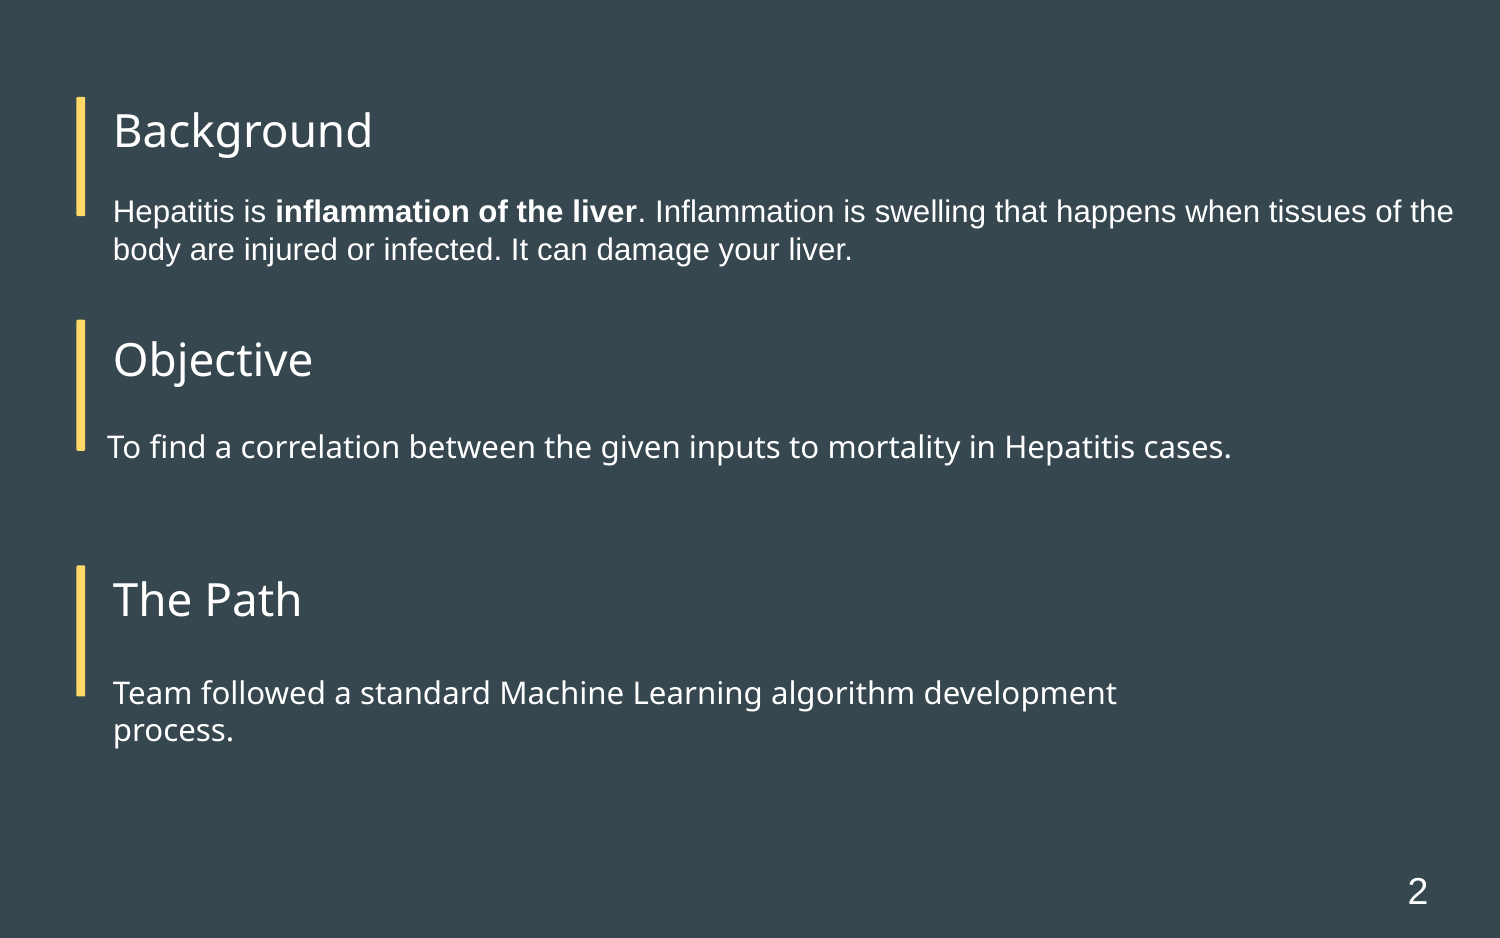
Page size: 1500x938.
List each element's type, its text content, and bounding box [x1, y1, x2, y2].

text_box Objective [97, 323, 831, 412]
slide_number ‹#› [1392, 853, 1483, 925]
text_box [76, 319, 86, 451]
text_box Team followed a standard Machine Learning algorithm development process. [97, 658, 1151, 724]
text_box Background [97, 94, 831, 176]
text_box To find a correlation between the given inputs to mortality in Hepatitis cases. [92, 412, 1479, 467]
text_box Hepatitis is inflammation of the liver. Inflammation is swelling that happens when tissues of the body are injured or infected. It can damage your liver. [97, 176, 1500, 374]
text_box The Path [97, 563, 831, 658]
text_box [76, 565, 86, 697]
text_box [76, 96, 86, 217]
